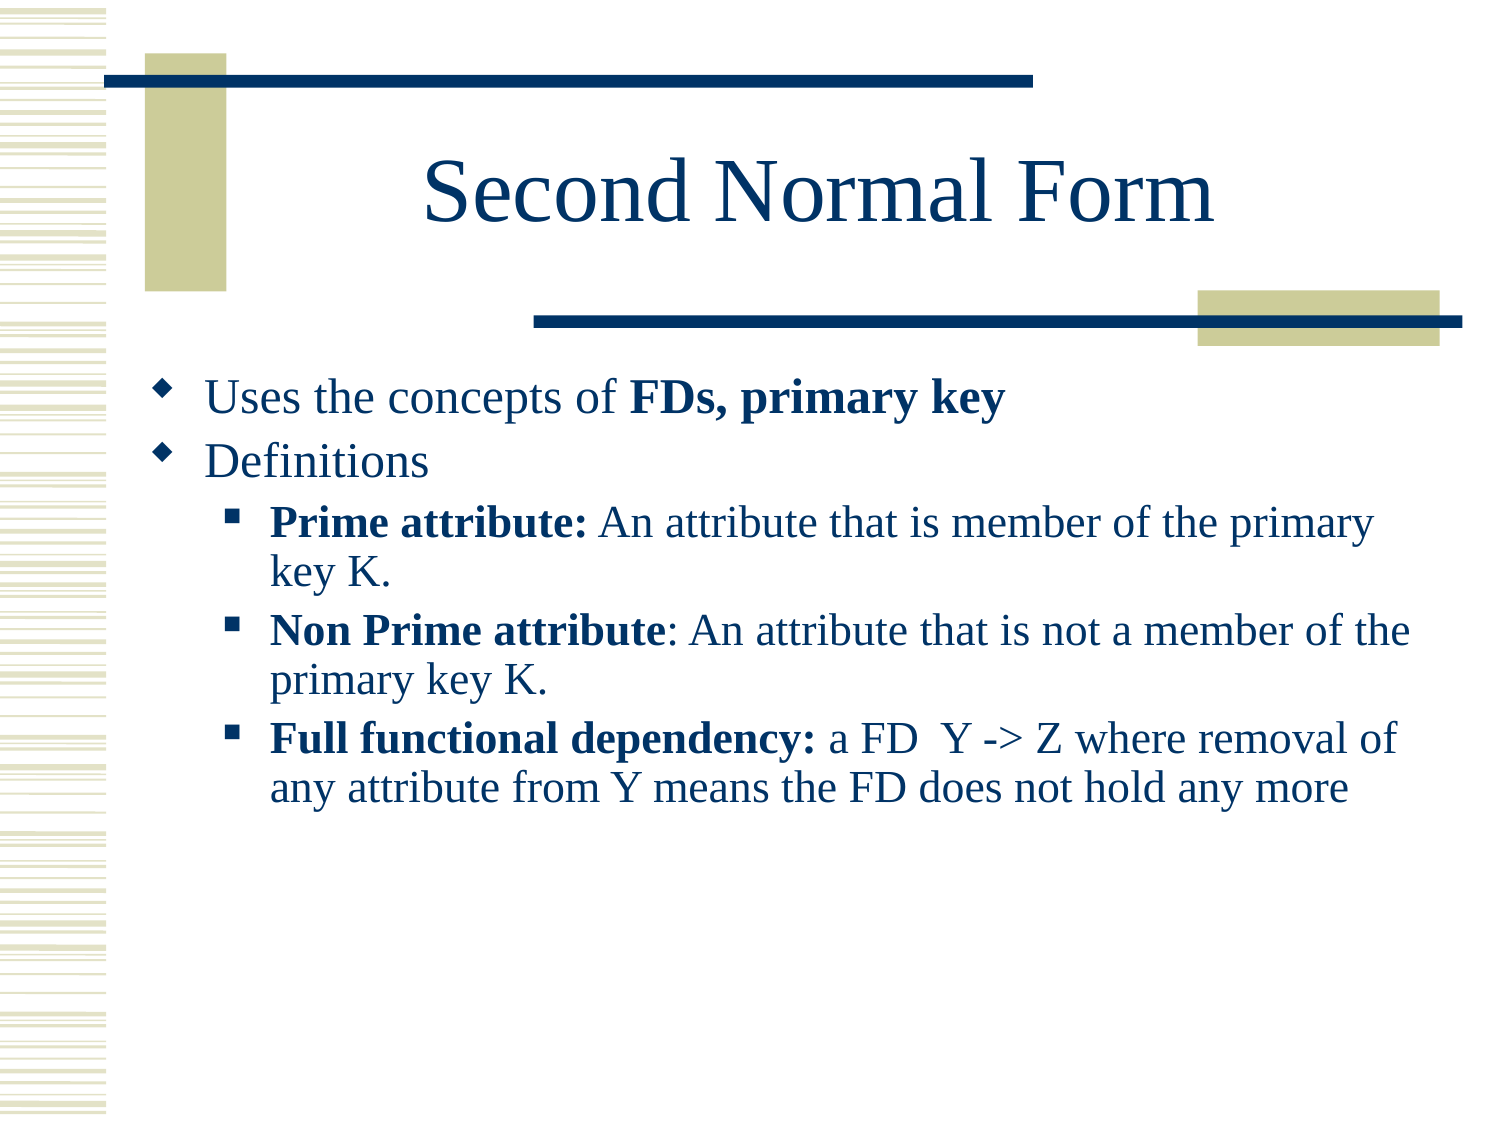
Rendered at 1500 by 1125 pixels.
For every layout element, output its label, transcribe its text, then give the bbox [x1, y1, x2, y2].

title Second Normal Form [225, 99, 1436, 288]
list Uses the concepts of FDs, primary key Definitions Prime attribute: An attribute that is member of the primary key K. Non Prime attribute: An attribute that is not a member of the primary key K. Full functional dependency: a FD Y -> Z where removal of any attribute from Y means the FD does not hold any more [132, 363, 1439, 1000]
